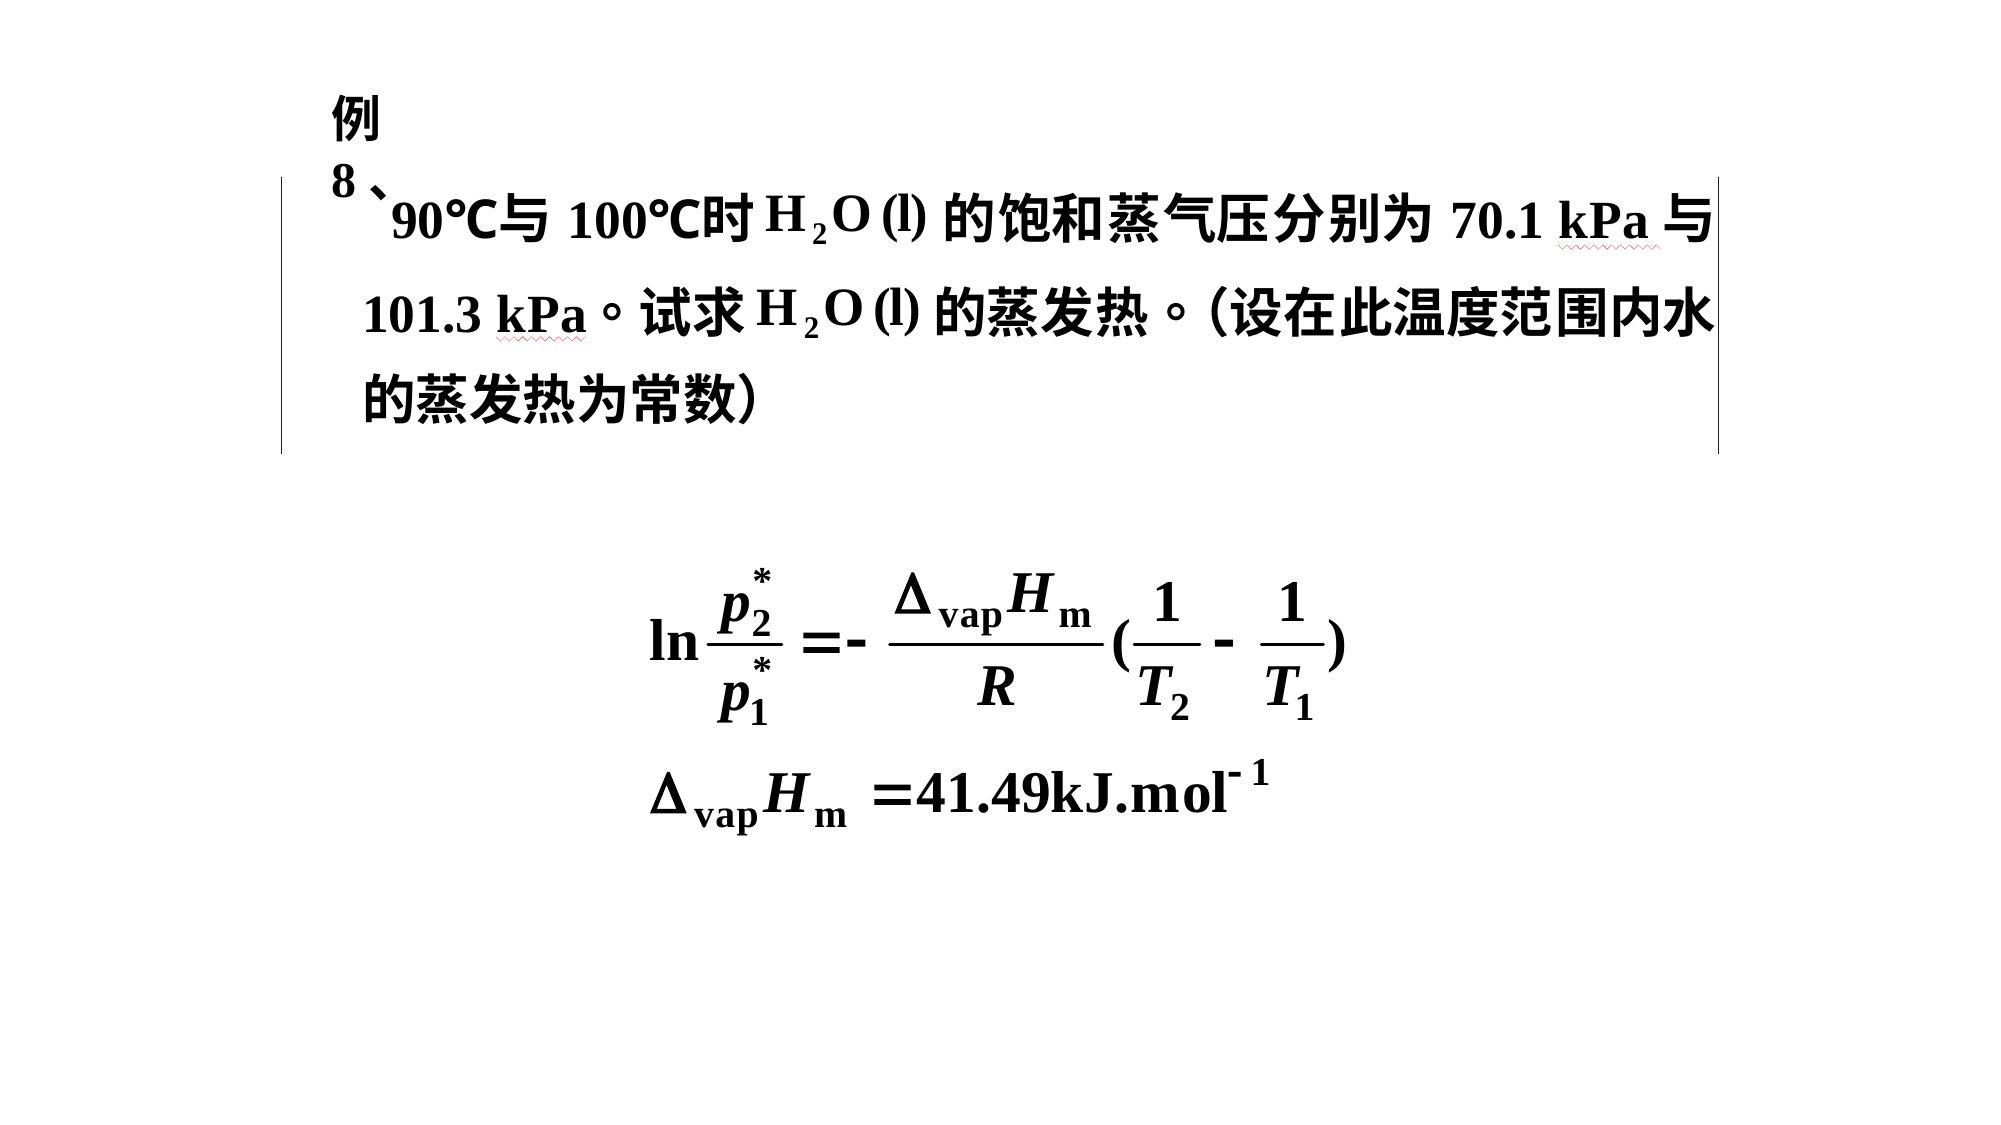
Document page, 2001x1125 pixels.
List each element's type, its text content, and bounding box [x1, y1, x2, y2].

text_box 例8、 [316, 80, 471, 177]
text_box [281, 177, 1719, 454]
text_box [639, 551, 1361, 851]
